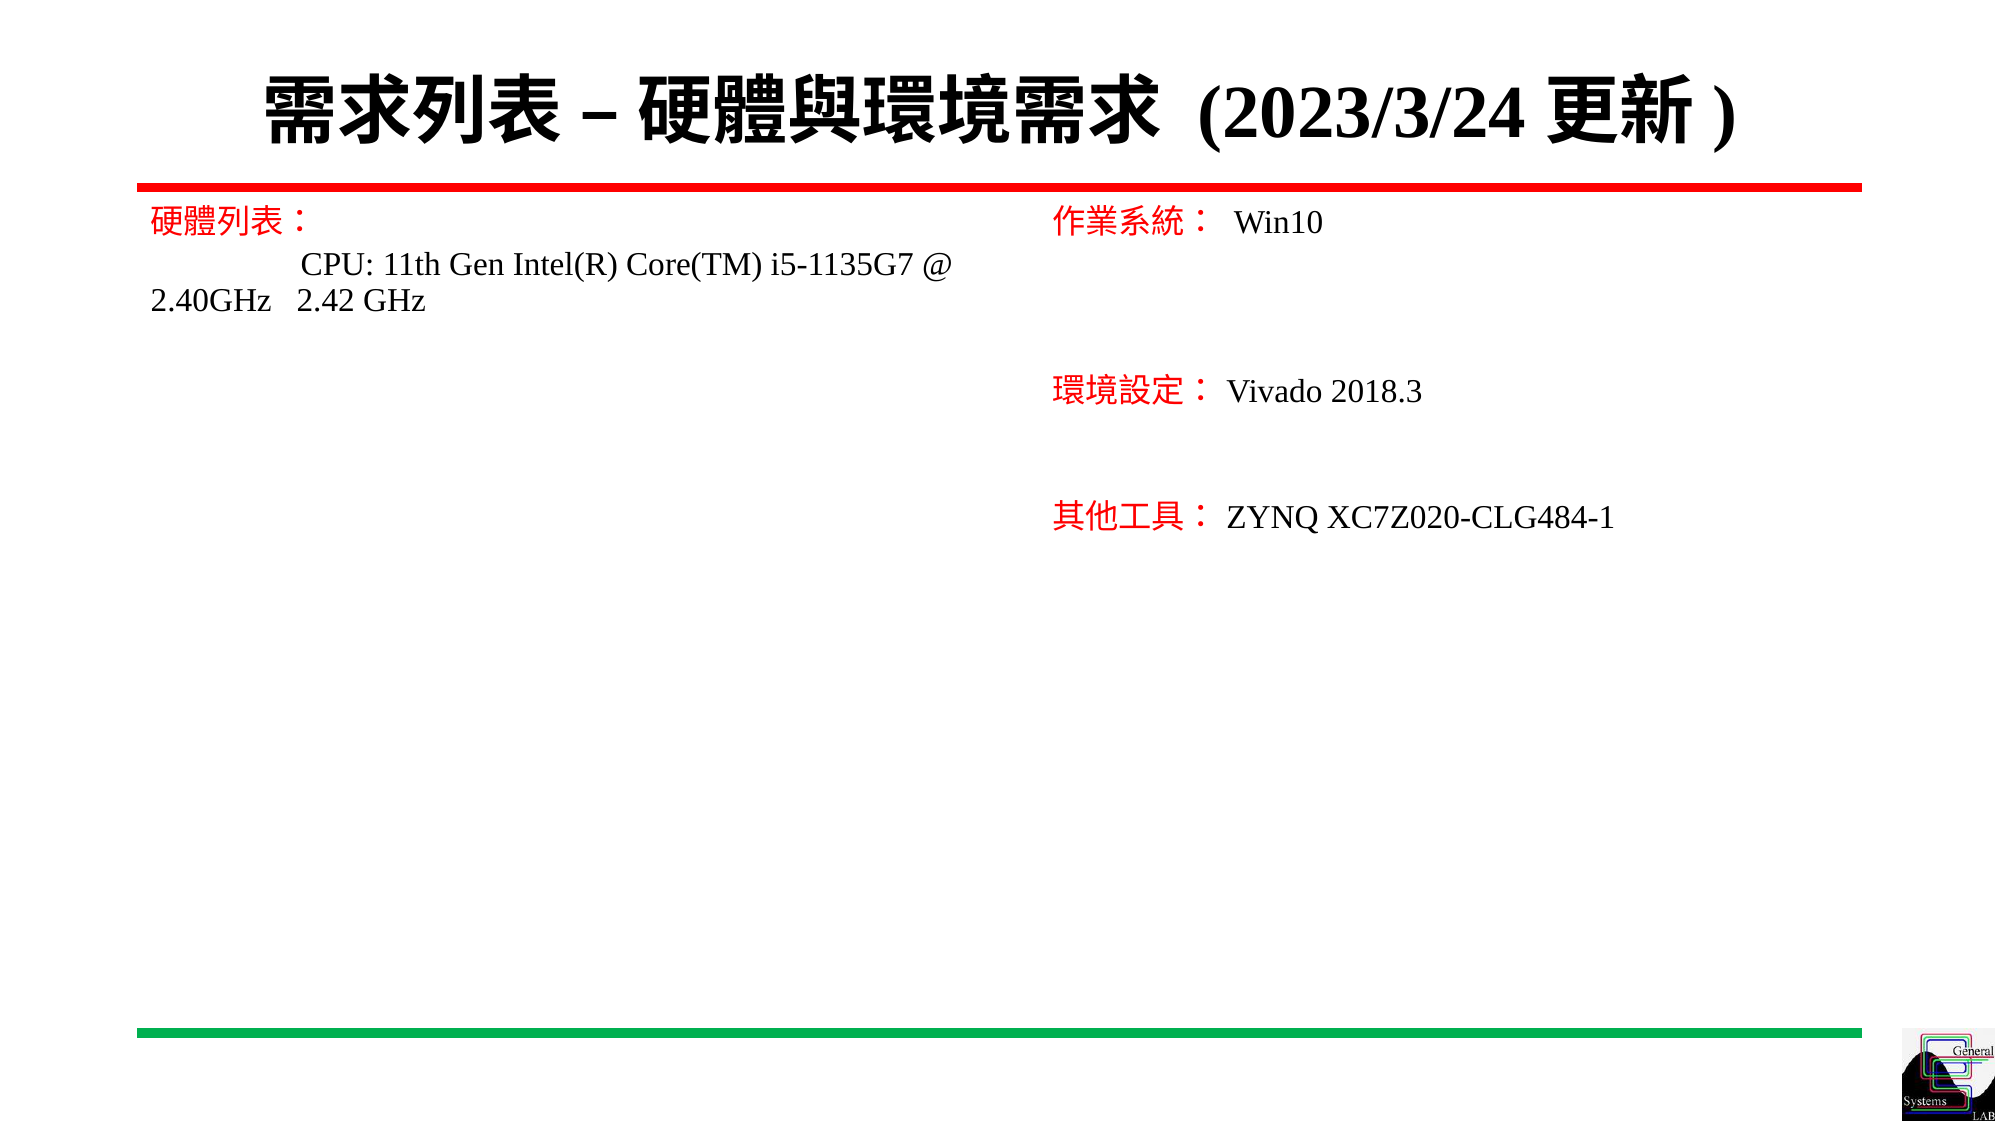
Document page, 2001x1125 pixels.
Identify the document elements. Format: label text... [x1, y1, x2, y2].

text_box 作業系統： Win10 環境設定：Vivado 2018.3 其他工具：ZYNQ XC7Z020-CLG484-1 [1037, 197, 2000, 1018]
picture [1902, 1028, 1995, 1121]
text_box 硬體列表： CPU: 11th Gen Intel(R) Core(TM) i5-1135G7 @ 2.40GHz 2.42 GHz [135, 197, 1037, 1018]
title 需求列表 – 硬體與環境需求 (2023/3/24更新) [137, 54, 1863, 173]
